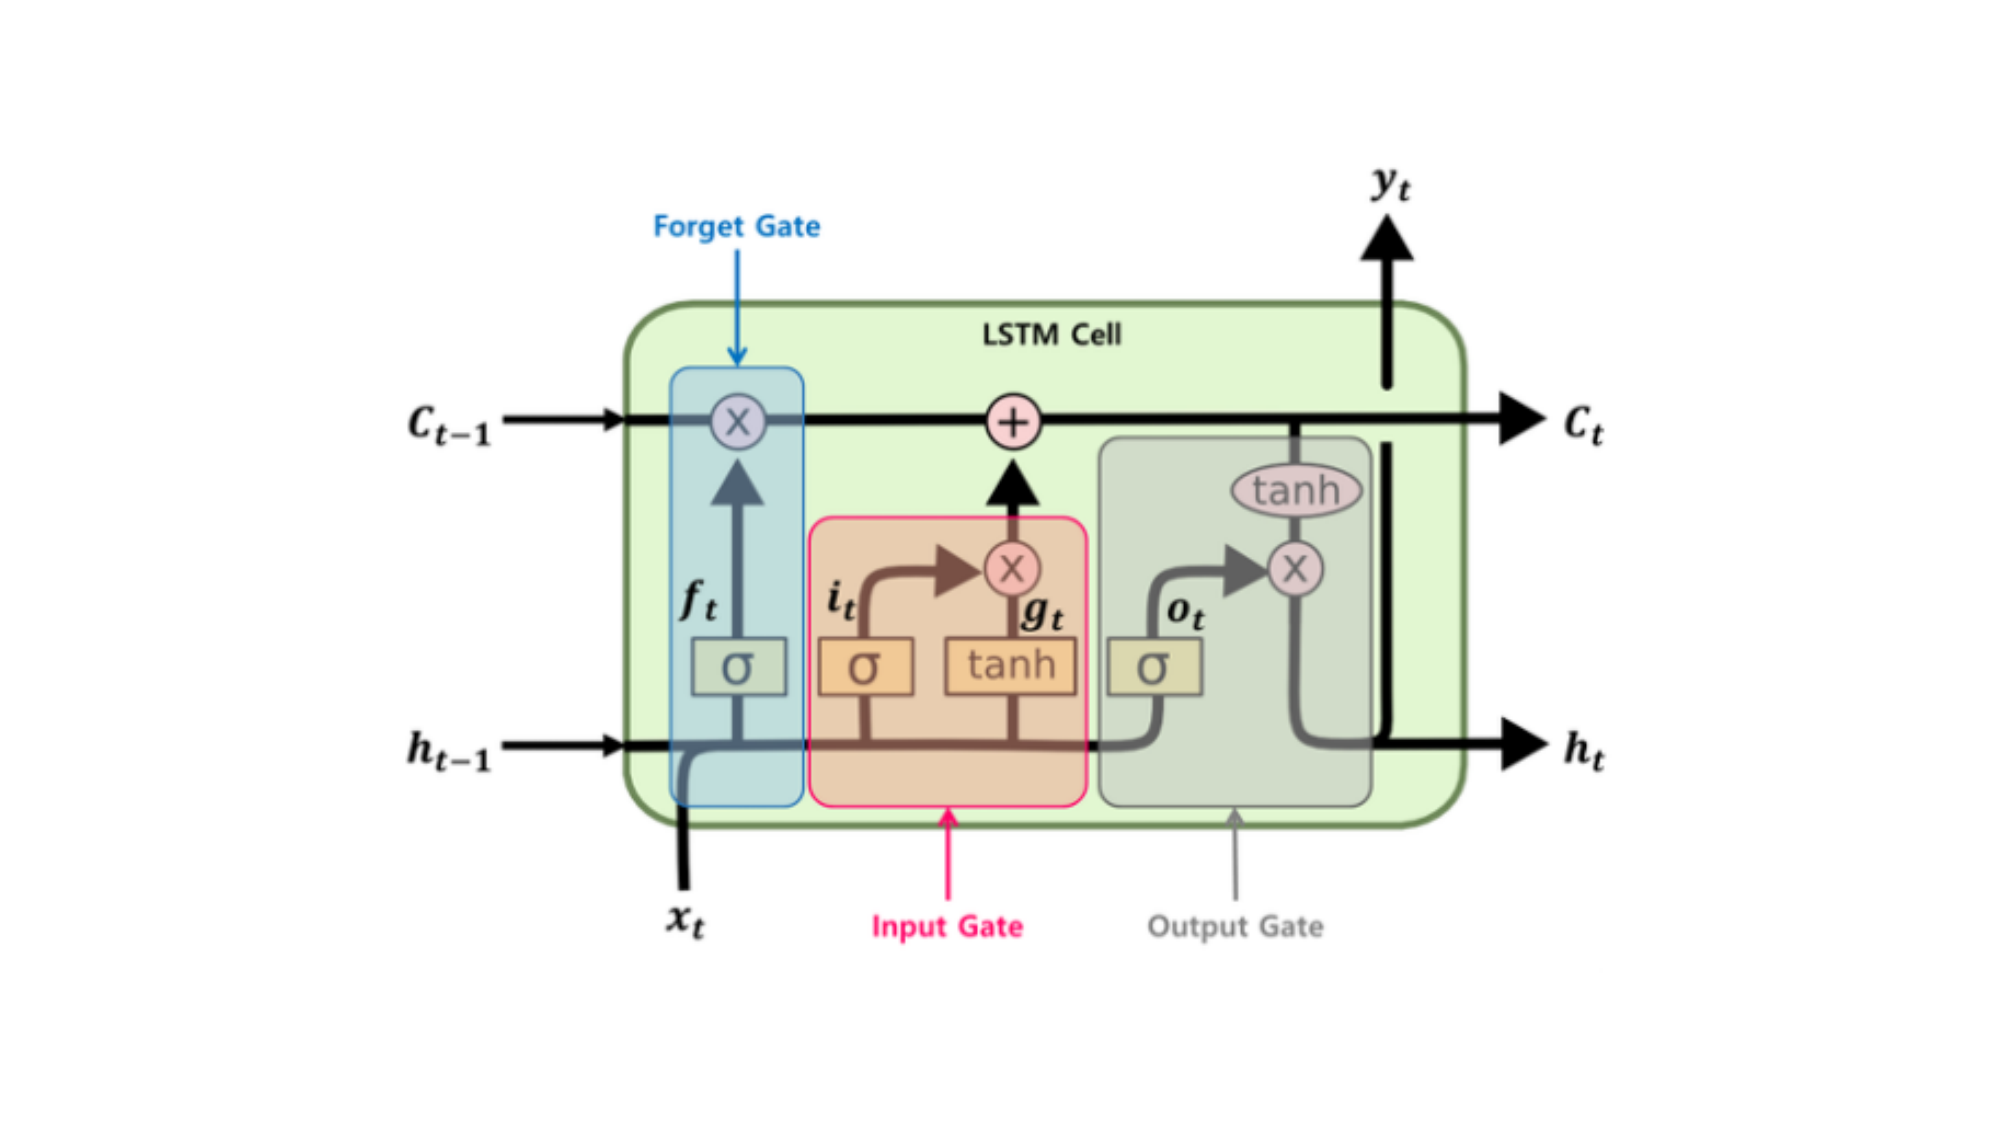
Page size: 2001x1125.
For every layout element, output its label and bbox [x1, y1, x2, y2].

picture [369, 144, 1631, 981]
